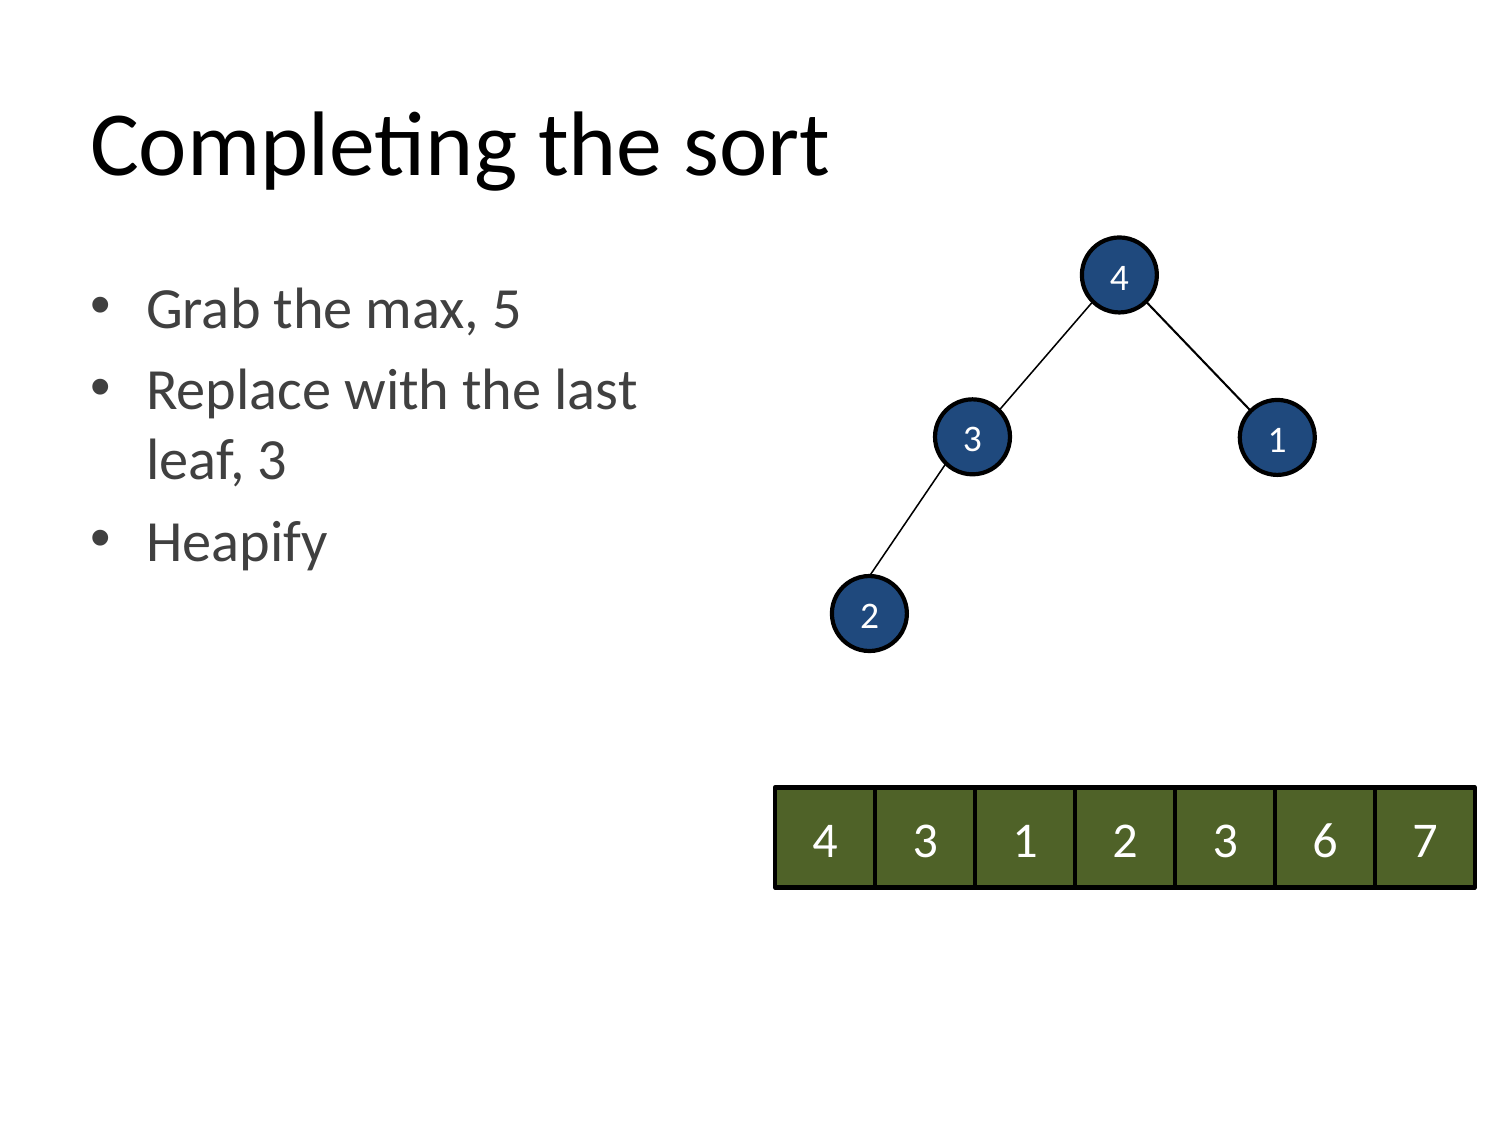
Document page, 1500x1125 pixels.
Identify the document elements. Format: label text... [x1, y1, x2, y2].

text_box 2 [829, 574, 910, 654]
text_box 6 [1273, 785, 1373, 890]
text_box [998, 301, 1094, 411]
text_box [1145, 301, 1251, 412]
text_box 2 [1073, 785, 1173, 890]
text_box 4 [773, 785, 873, 890]
text_box 7 [1373, 785, 1477, 890]
title Completing the sort [75, 45, 1425, 233]
text_box 3 [1173, 785, 1273, 890]
text_box 3 [873, 785, 973, 890]
list Grab the max, 5 Replace with the last leaf, 3 Heapify [75, 262, 738, 1113]
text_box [869, 463, 947, 577]
text_box 1 [973, 785, 1073, 890]
text_box 4 [1079, 235, 1159, 315]
text_box 1 [1237, 397, 1317, 478]
text_box 3 [932, 397, 1013, 477]
